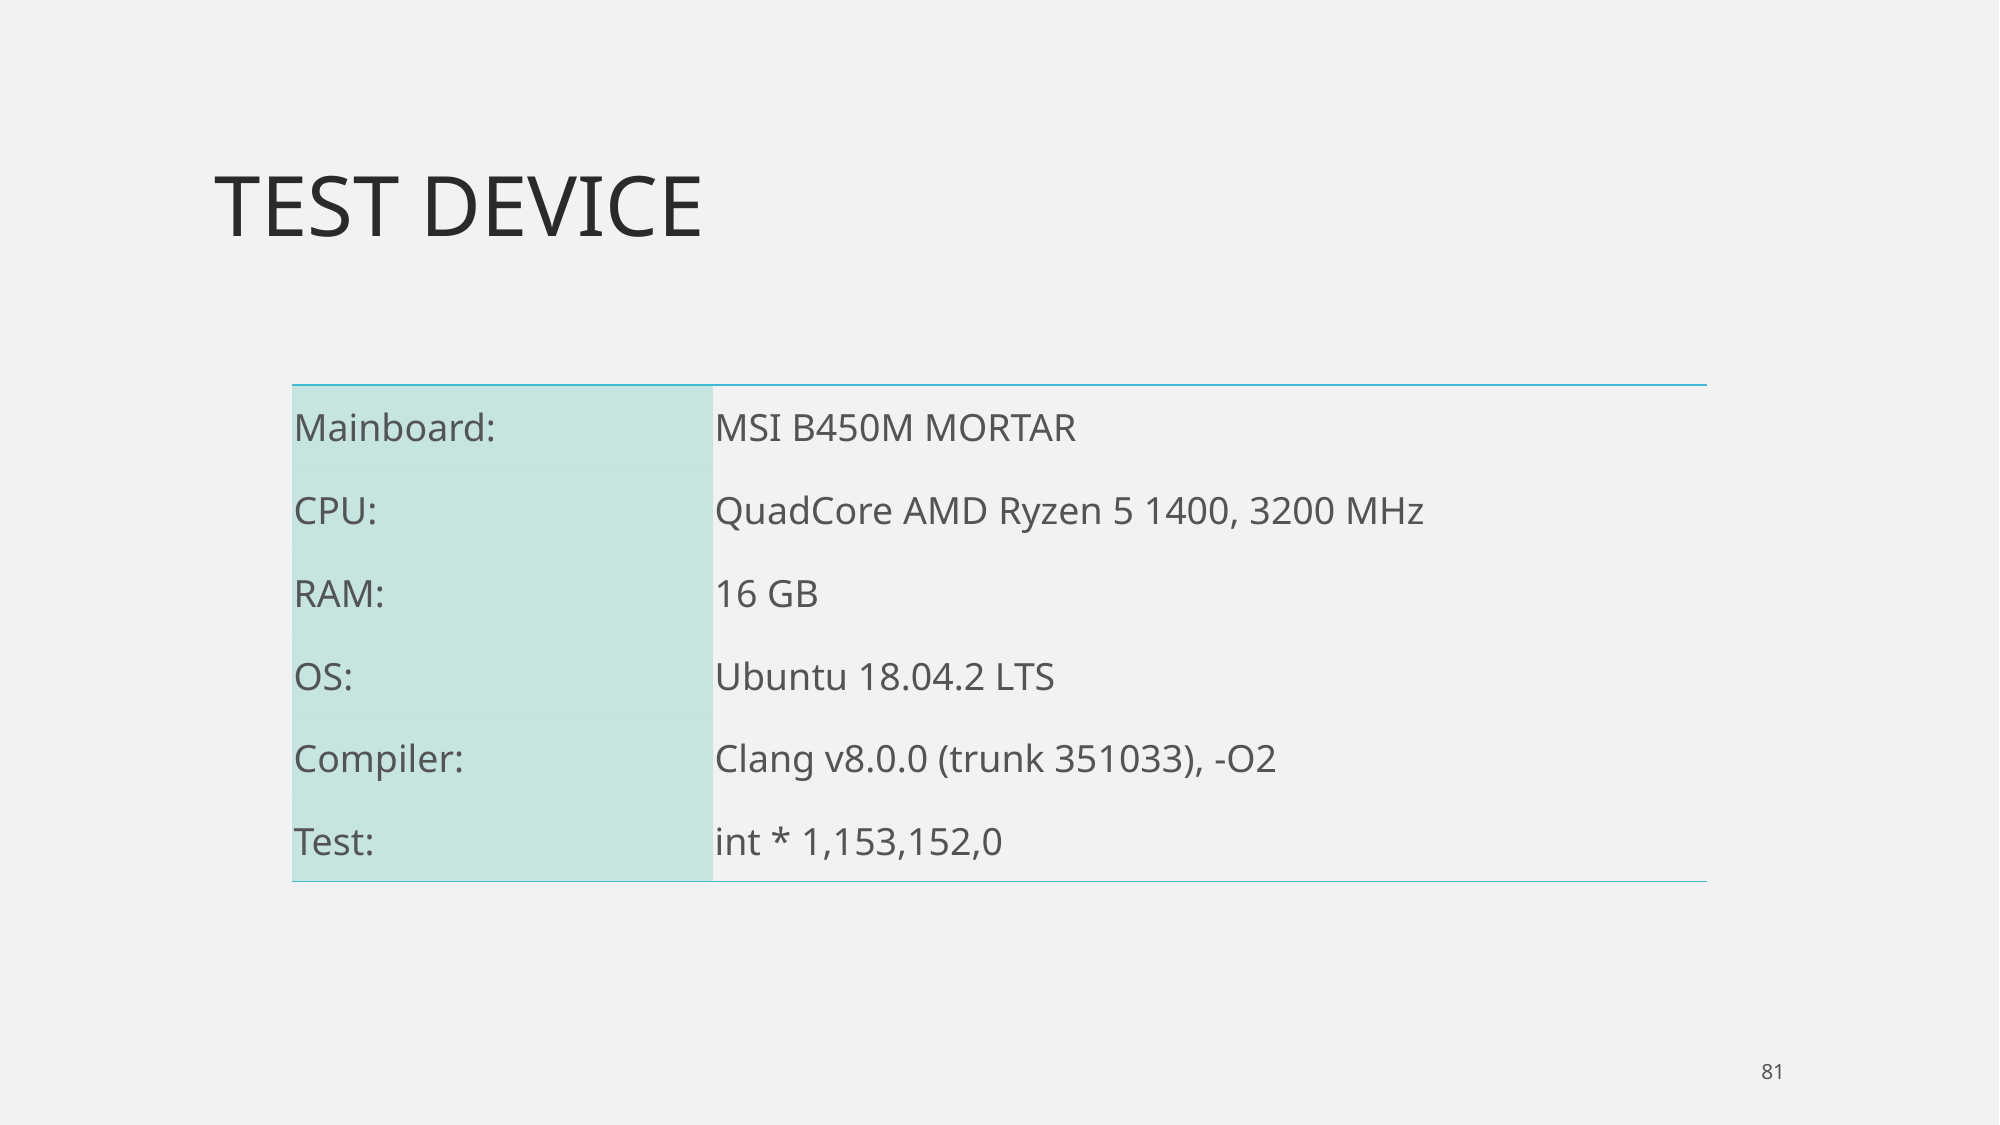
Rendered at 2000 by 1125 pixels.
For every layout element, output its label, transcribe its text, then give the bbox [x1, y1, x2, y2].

table_cell int * 1,153,152,0 [713, 799, 1707, 881]
table_cell QuadCore AMD Ryzen 5 1400, 3200 MHz [713, 468, 1707, 551]
table_cell 16 GB [713, 551, 1707, 633]
slide_number 81 [1612, 1057, 1800, 1088]
table_cell Test: [292, 799, 713, 881]
title Test device [199, 45, 1800, 263]
table_cell Clang v8.0.0 (trunk 351033), -O2 [713, 716, 1707, 799]
table_cell RAM: [292, 551, 713, 633]
table_header Mainboard: [292, 386, 713, 468]
table_cell CPU: [292, 468, 713, 551]
table_header MSI B450M MORTAR [713, 386, 1707, 468]
table_cell OS: [292, 633, 713, 716]
table_cell Ubuntu 18.04.2 LTS [713, 633, 1707, 716]
table_cell Compiler: [292, 716, 713, 799]
